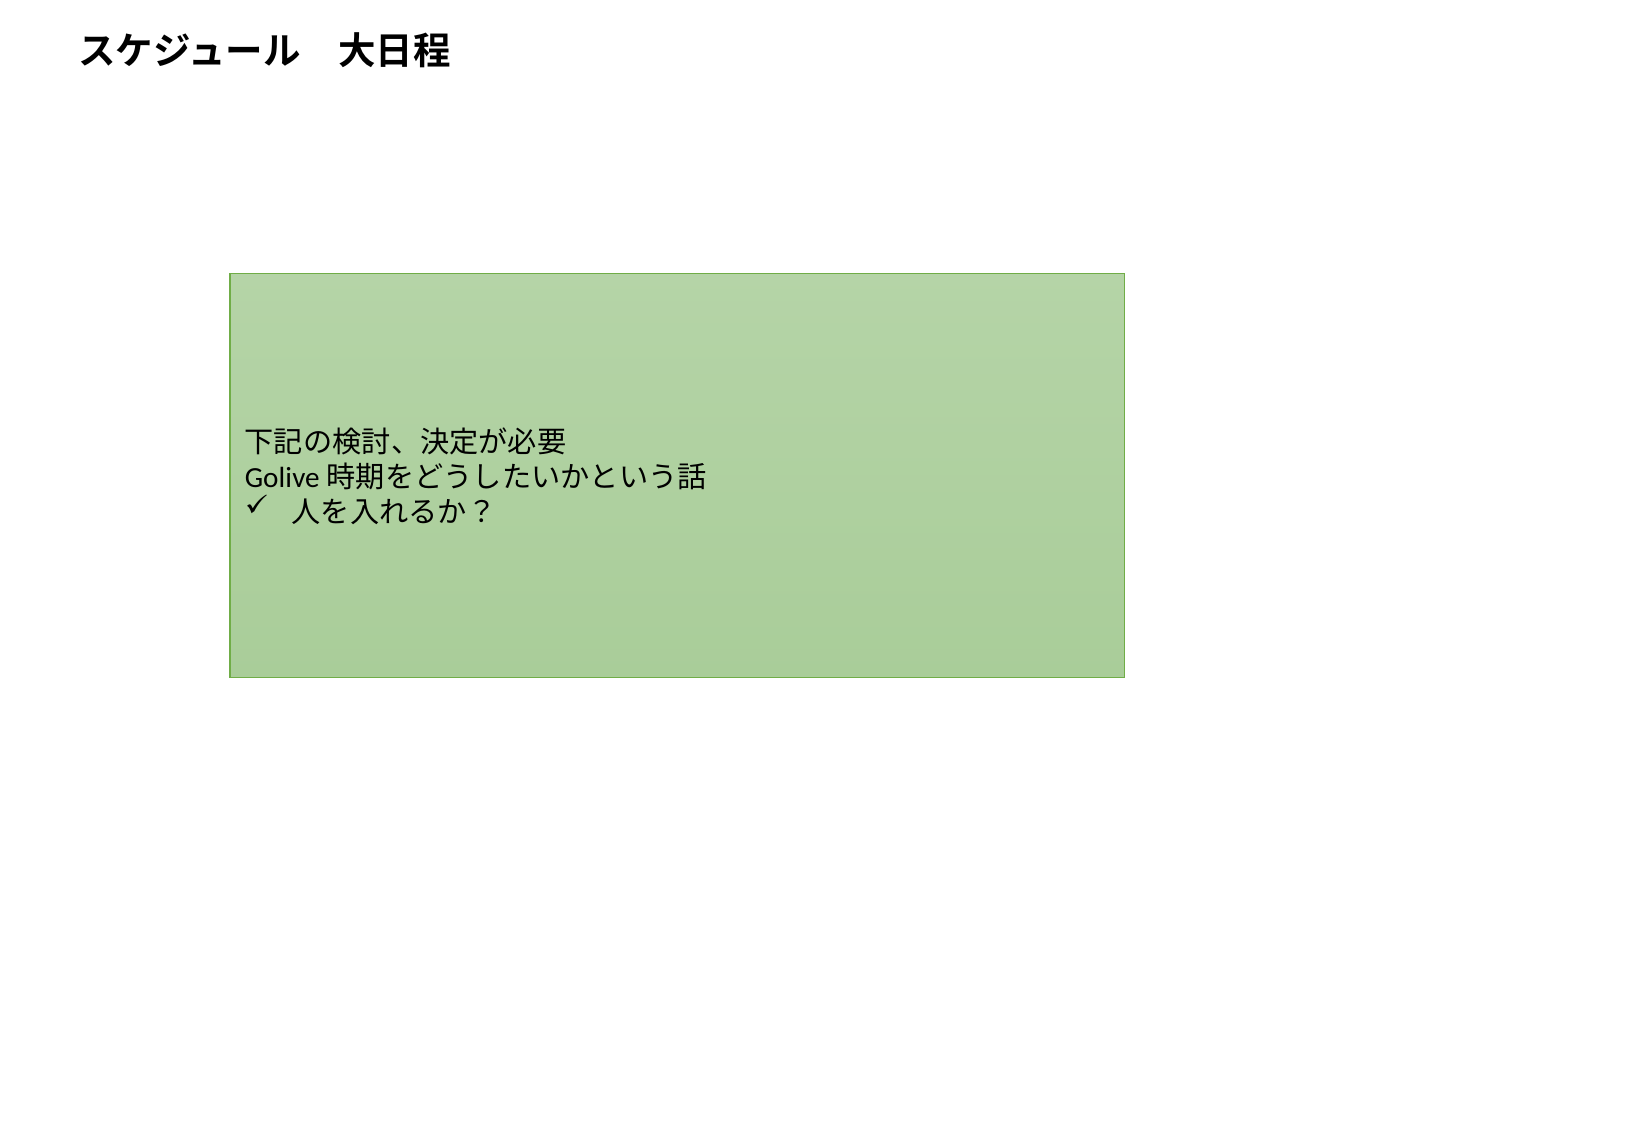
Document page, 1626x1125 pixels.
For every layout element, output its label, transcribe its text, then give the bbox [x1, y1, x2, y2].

text_box 下記の検討、決定が必要 Golive時期をどうしたいかという話 人を入れるか？ [229, 273, 1125, 678]
text_box スケジュール 大日程 [63, 10, 1465, 95]
